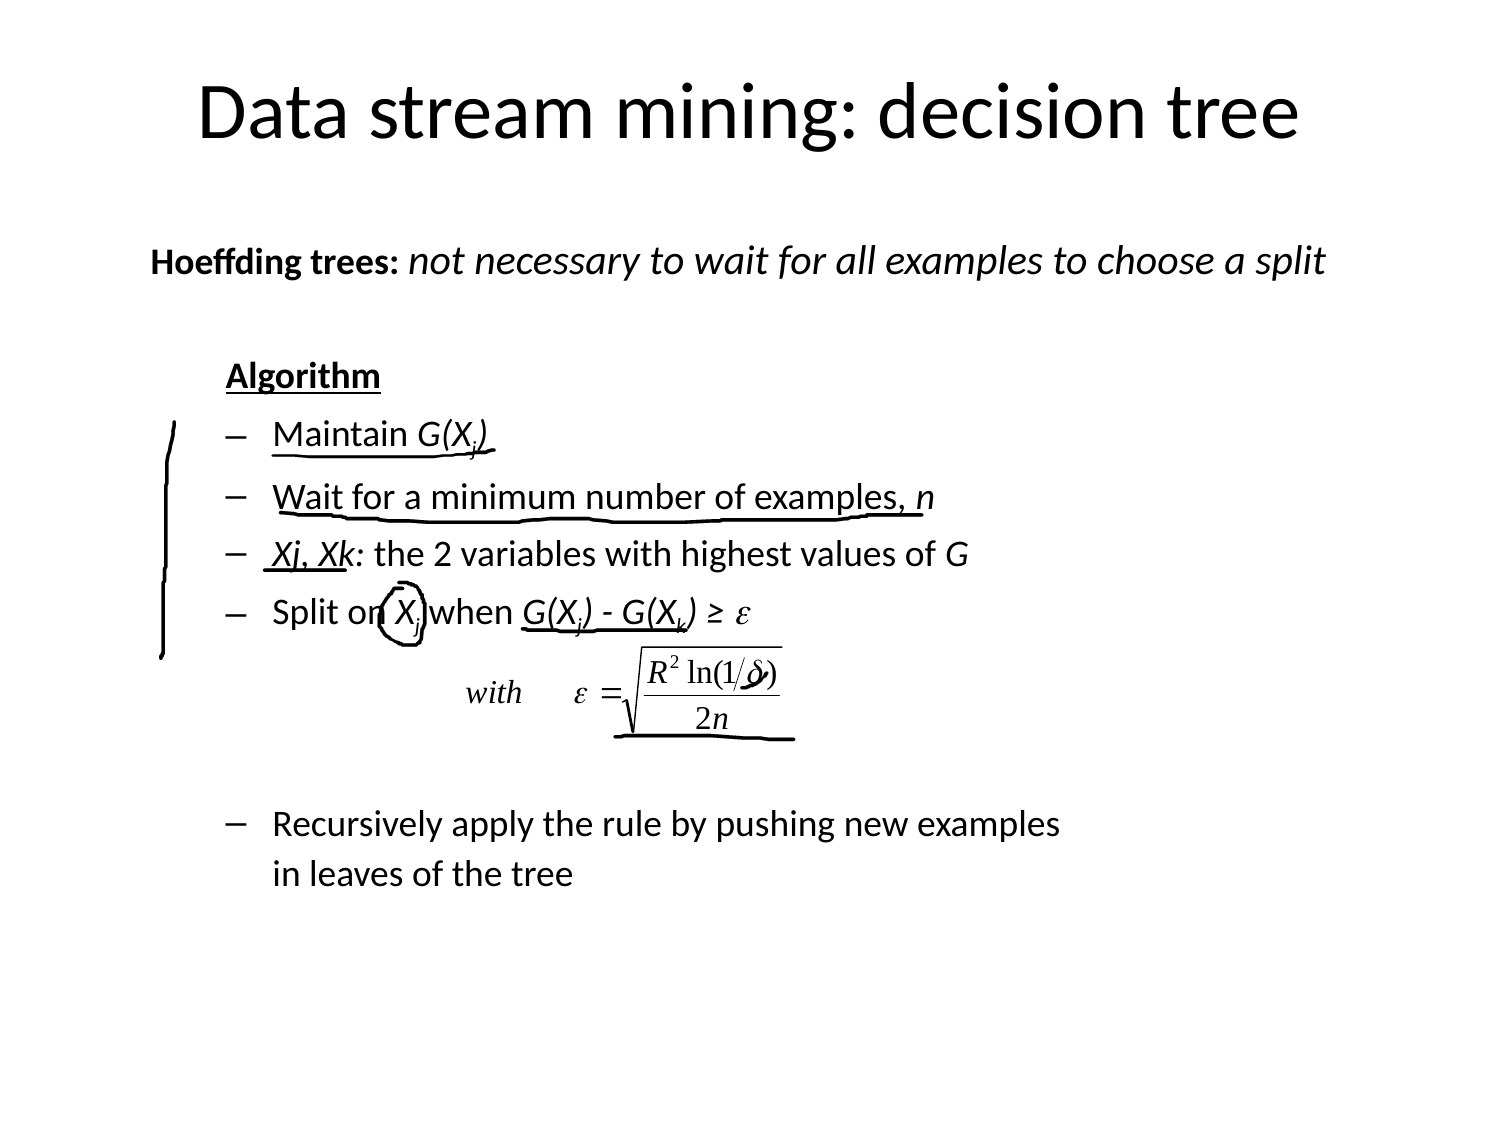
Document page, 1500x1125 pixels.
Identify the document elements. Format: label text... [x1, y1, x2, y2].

list Hoeffding trees: not necessary to wait for all examples to choose a split Algorithm Maintain G(Xj) Wait for a minimum number of examples, n Xj, Xk: the 2 variables with highest values of G Split on Xj when G(Xj) - G(Xk) ≥  Recursively apply the rule by pushing new examples in leaves of the tree [135, 220, 1471, 988]
picture [158, 419, 935, 752]
title Data stream mining: decision tree [112, 12, 1388, 200]
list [413, 640, 788, 741]
